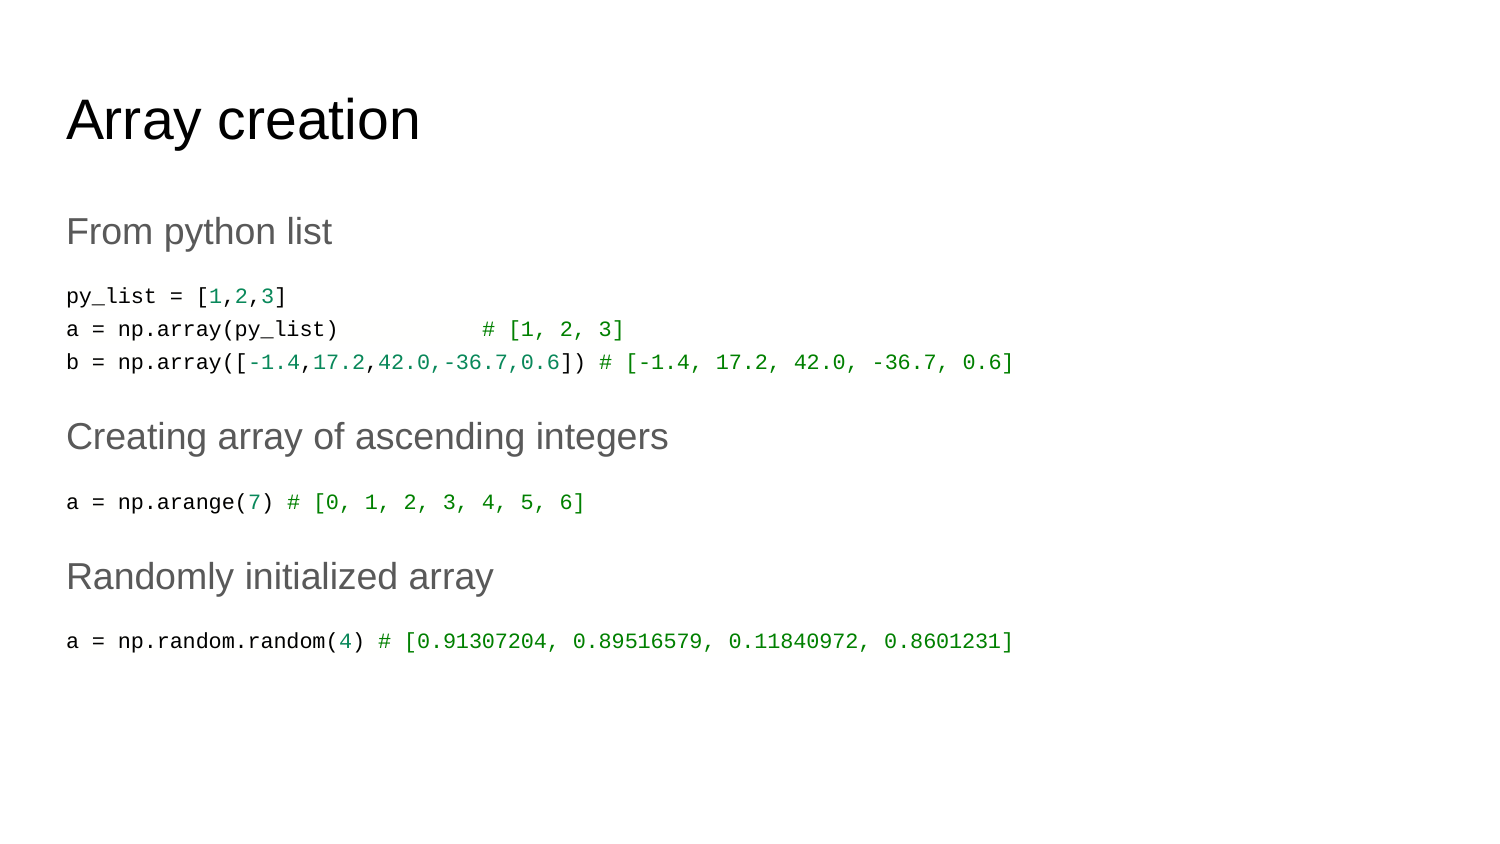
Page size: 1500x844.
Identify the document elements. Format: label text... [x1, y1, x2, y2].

title Array creation [51, 72, 1449, 167]
list From python list py_list = [1,2,3] a = np.array(py_list) # [1, 2, 3] b = np.array([-1.4,17.2,42.0,-36.7,0.6]) # [-1.4, 17.2, 42.0, -36.7, 0.6] Creating array of ascending integers a = np.arange(7) # [0, 1, 2, 3, 4, 5, 6] Randomly initialized array a = np.random.random(4) # [0.91307204, 0.89516579, 0.11840972, 0.8601231] [51, 189, 1449, 750]
